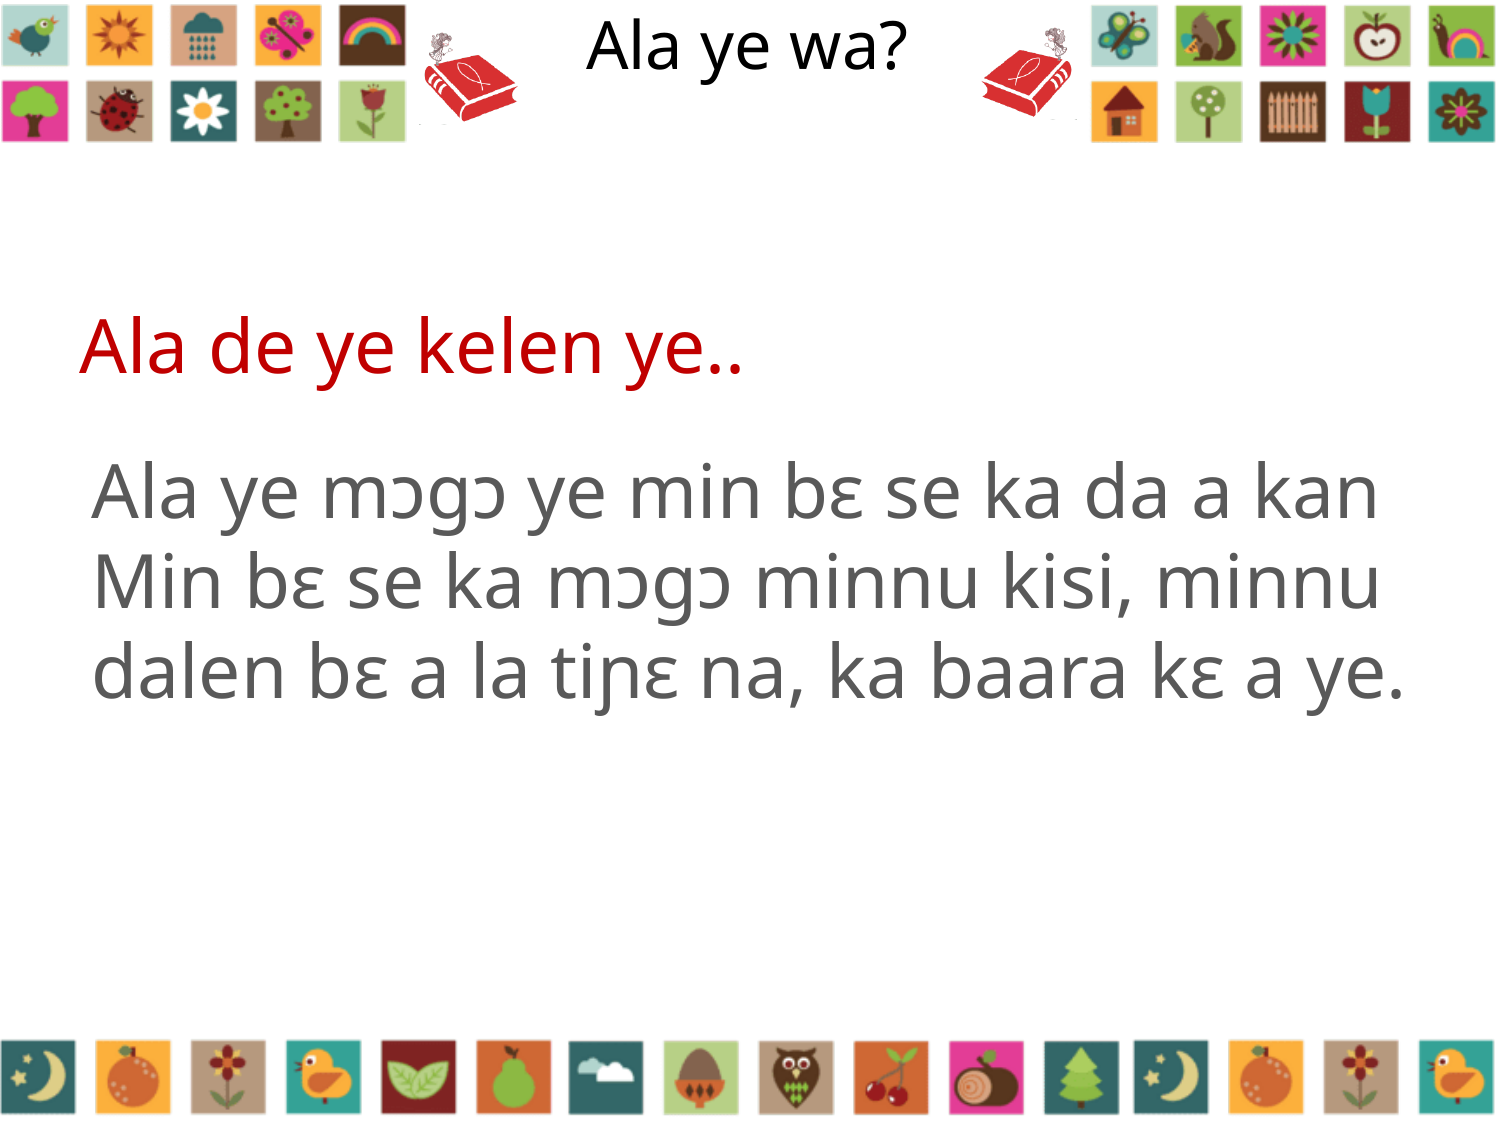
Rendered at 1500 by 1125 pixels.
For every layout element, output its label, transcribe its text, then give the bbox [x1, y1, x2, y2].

text_box Ala ye mɔgɔ ye min bɛ se ka da a kan Min bɛ se ka mɔgɔ minnu kisi, minnu dalen bɛ a la tiɲɛ na, ka baara kɛ a ye. [76, 436, 1424, 722]
picture [950, 3, 1500, 150]
text_box Ala de ye kelen ye.. [64, 290, 1412, 396]
text_box Ala ye wa? [414, 0, 1080, 91]
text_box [0, 1028, 1500, 1118]
picture [0, 3, 550, 150]
